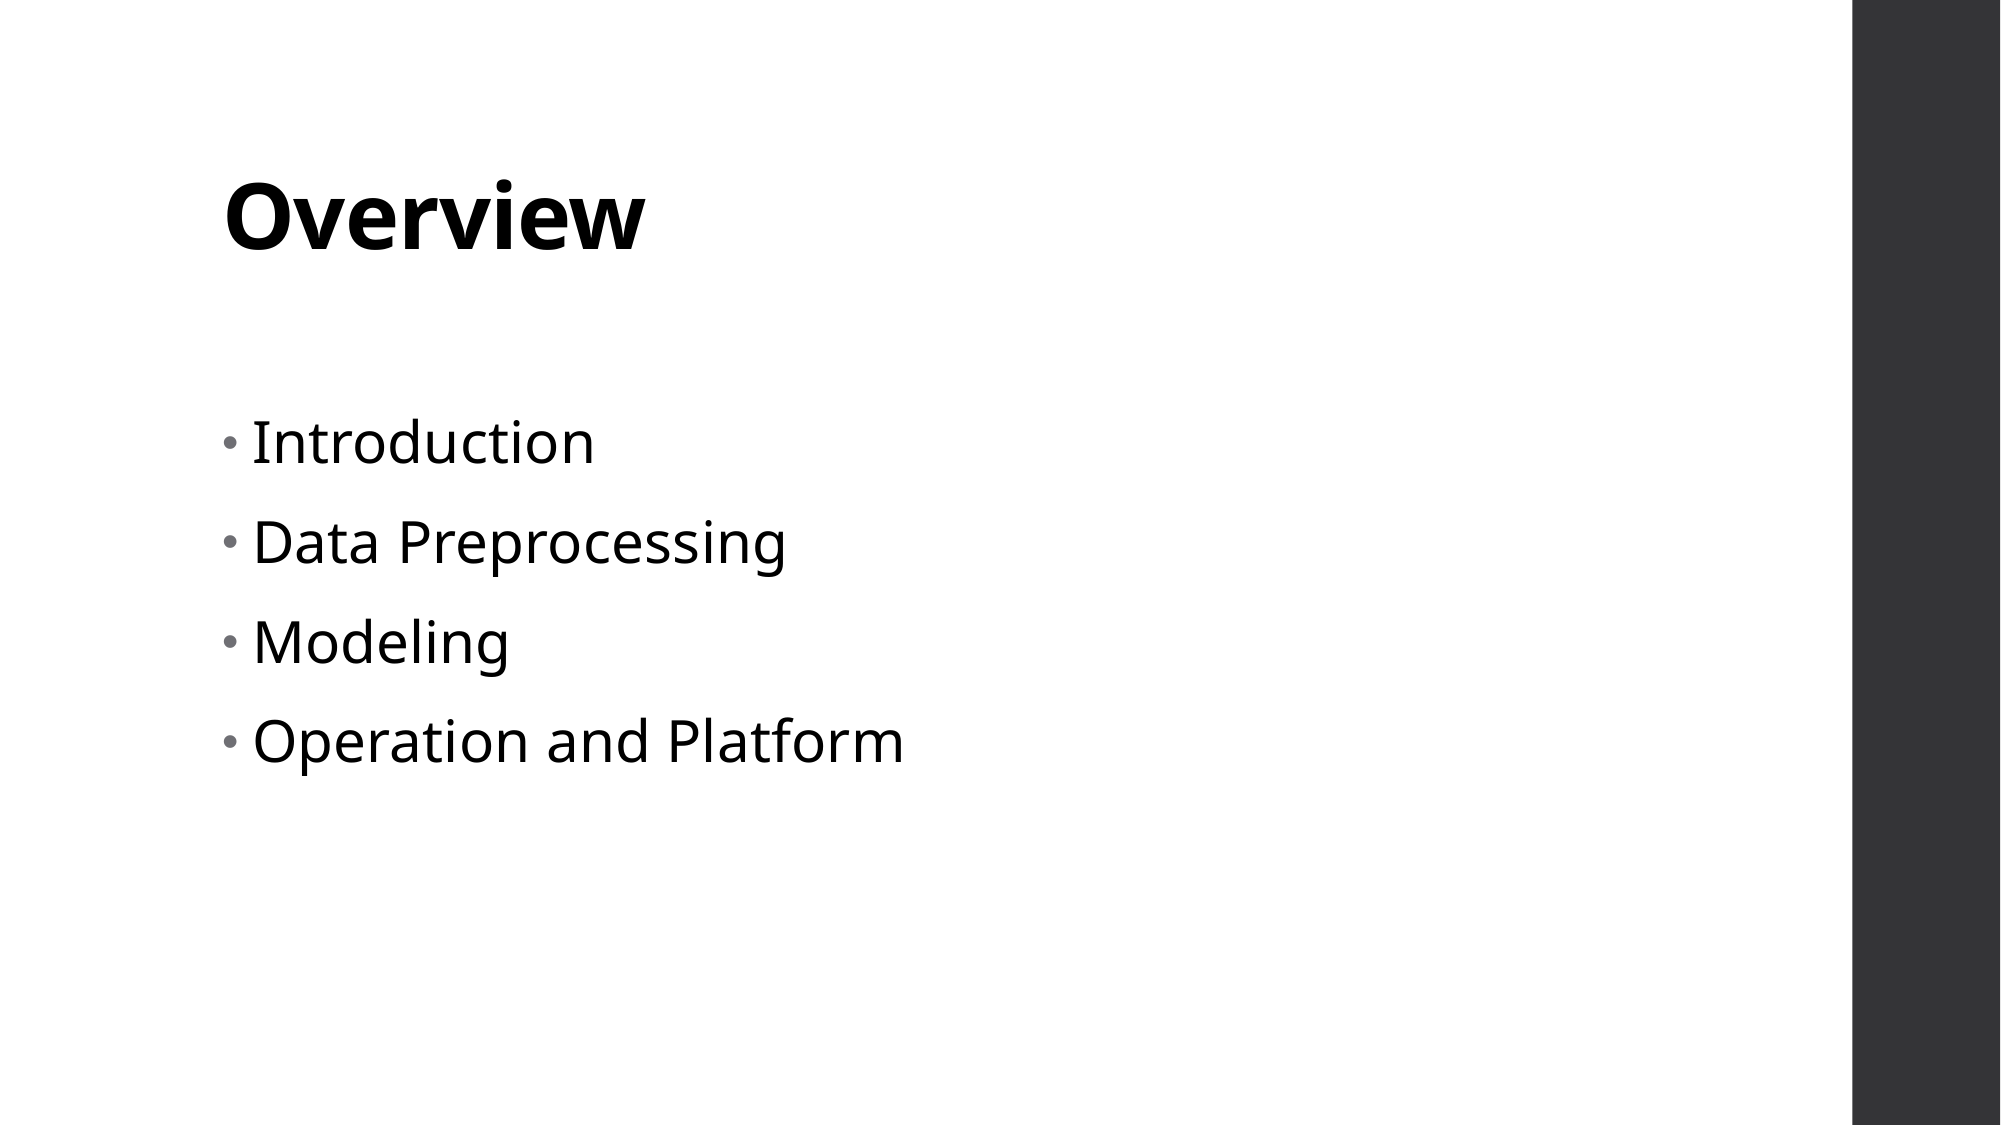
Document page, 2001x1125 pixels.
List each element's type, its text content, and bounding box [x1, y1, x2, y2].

title Overview [206, 60, 1797, 278]
list Introduction Data Preprocessing Modeling Operation and Platform [206, 299, 1617, 1014]
